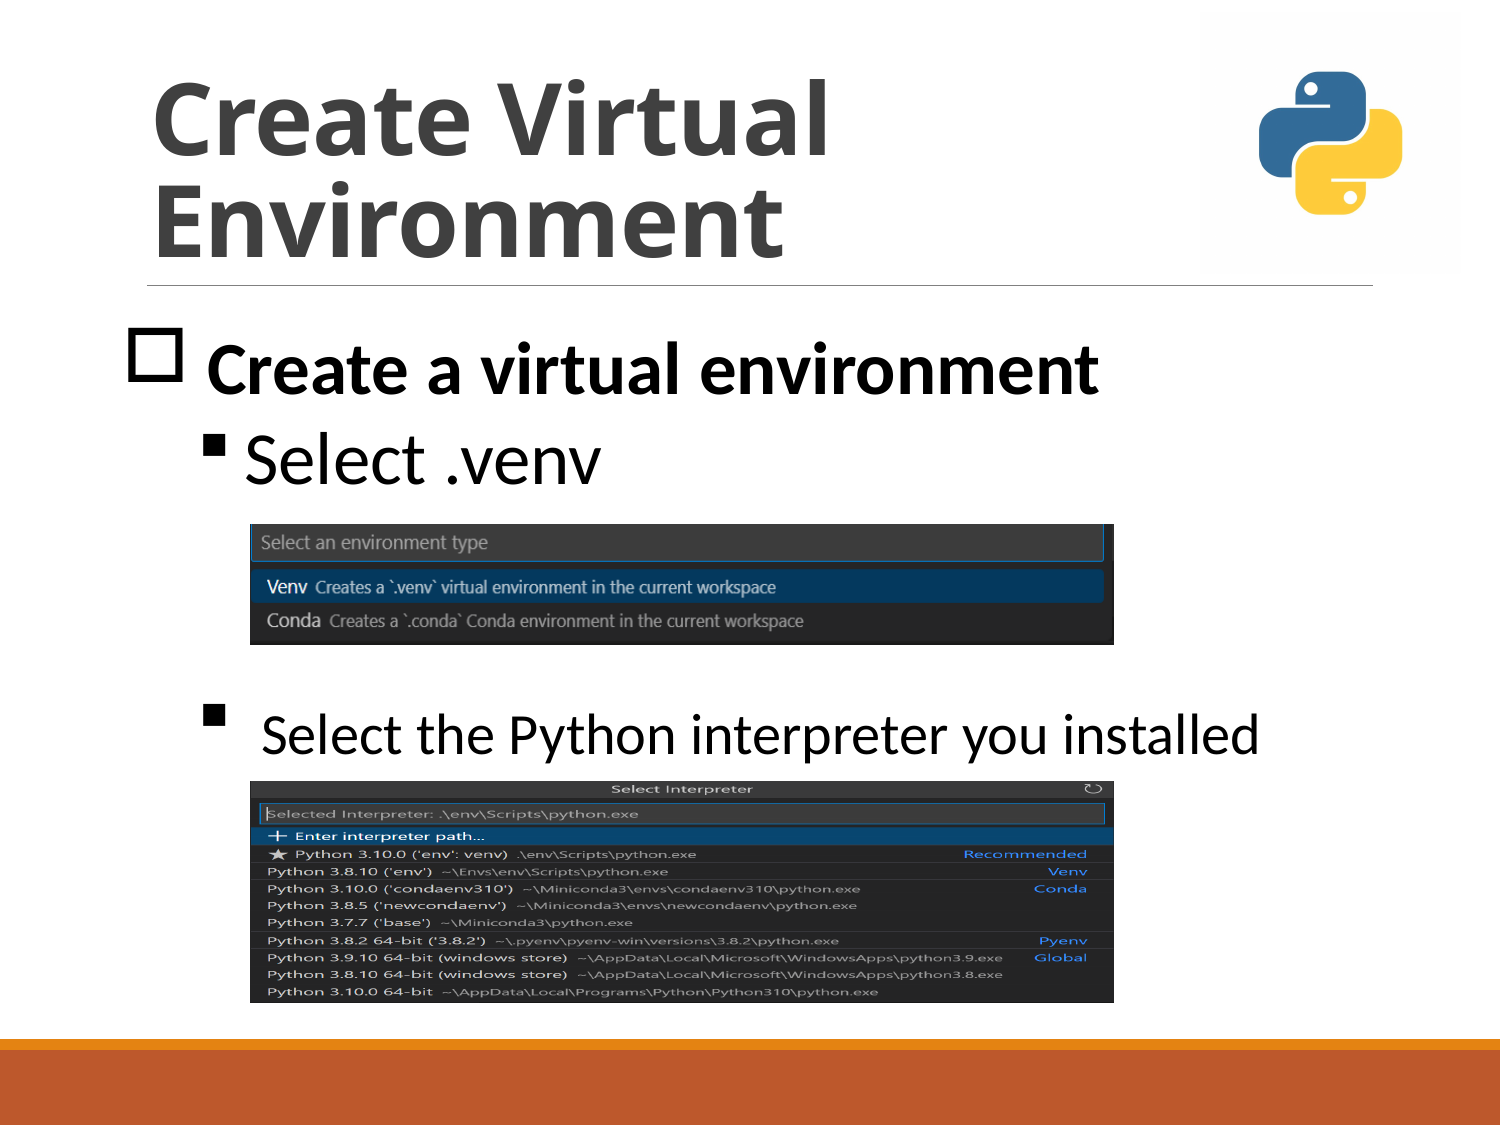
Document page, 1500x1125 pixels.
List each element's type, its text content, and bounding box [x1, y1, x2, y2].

picture [249, 781, 1115, 1004]
text_box Create a virtual environment Select .venv Select the Python interpreter you installed [107, 312, 1354, 778]
picture [249, 524, 1115, 646]
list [1199, 11, 1462, 274]
title Create Virtual Environment [135, 47, 1373, 285]
